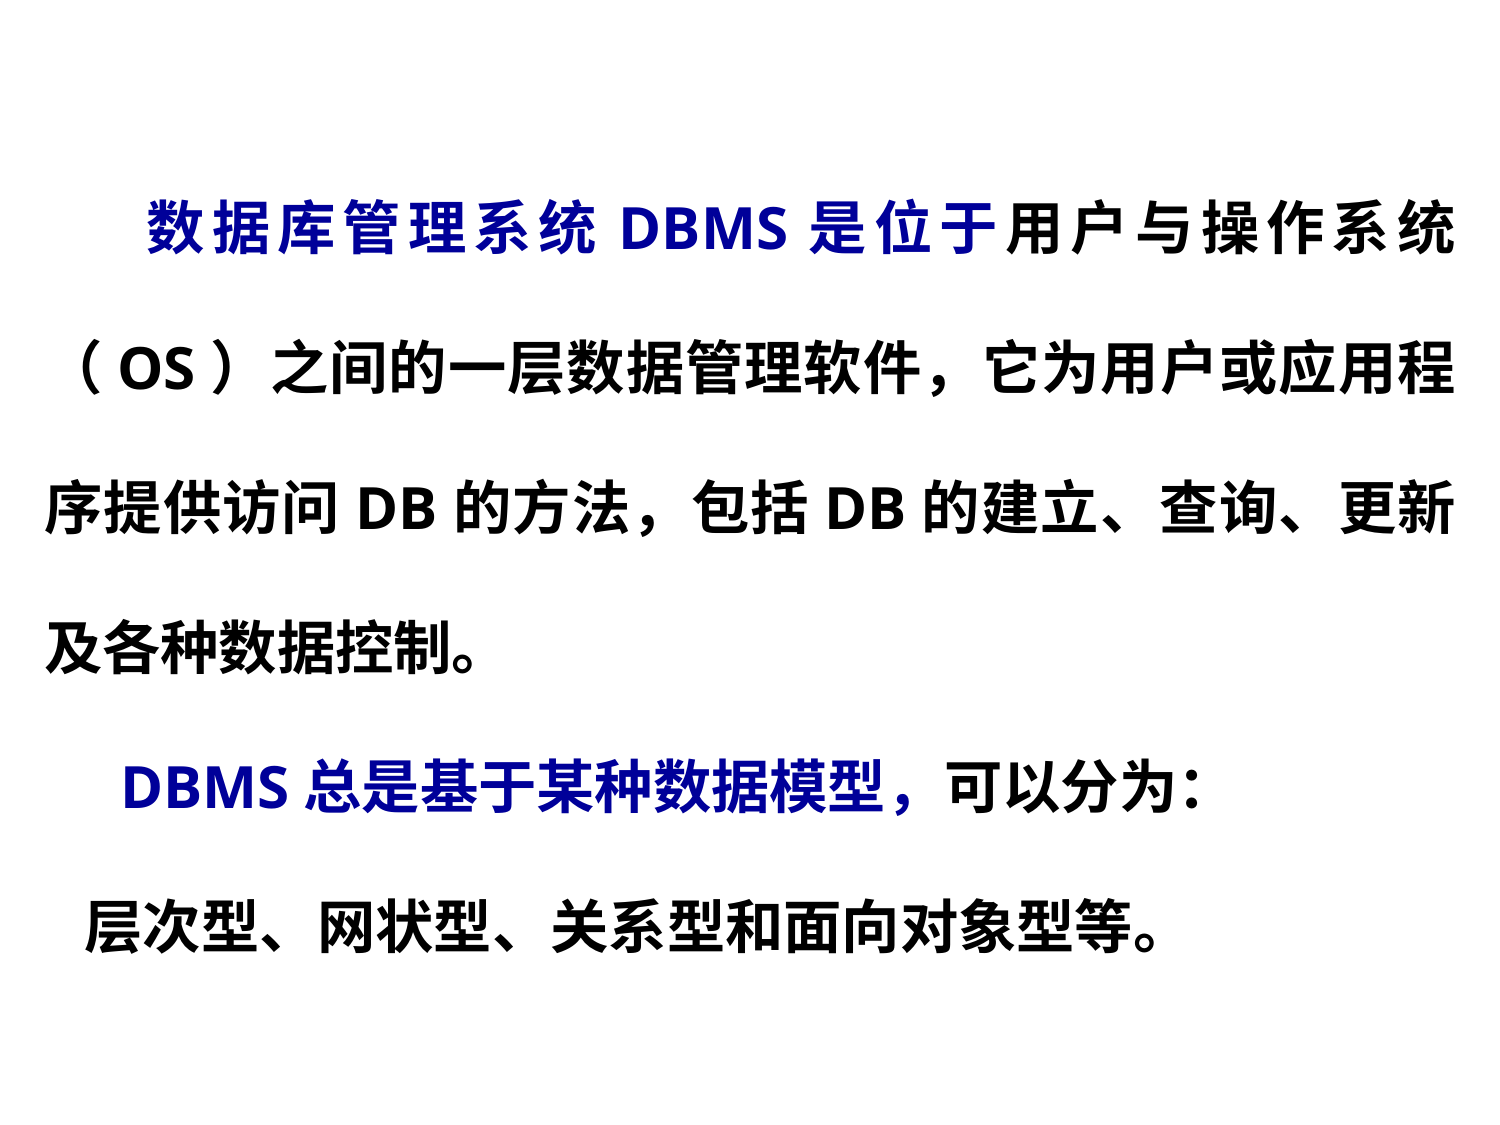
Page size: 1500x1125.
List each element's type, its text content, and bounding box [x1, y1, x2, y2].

text_box 数据库管理系统DBMS是位于用户与操作系统（OS）之间的一层数据管理软件，它为用户或应用程序提供访问DB的方法，包括DB的建立、查询、更新及各种数据控制。 DBMS总是基于某种数据模型，可以分为： 层次型、网状型、关系型和面向对象型等。 [29, 113, 1471, 968]
